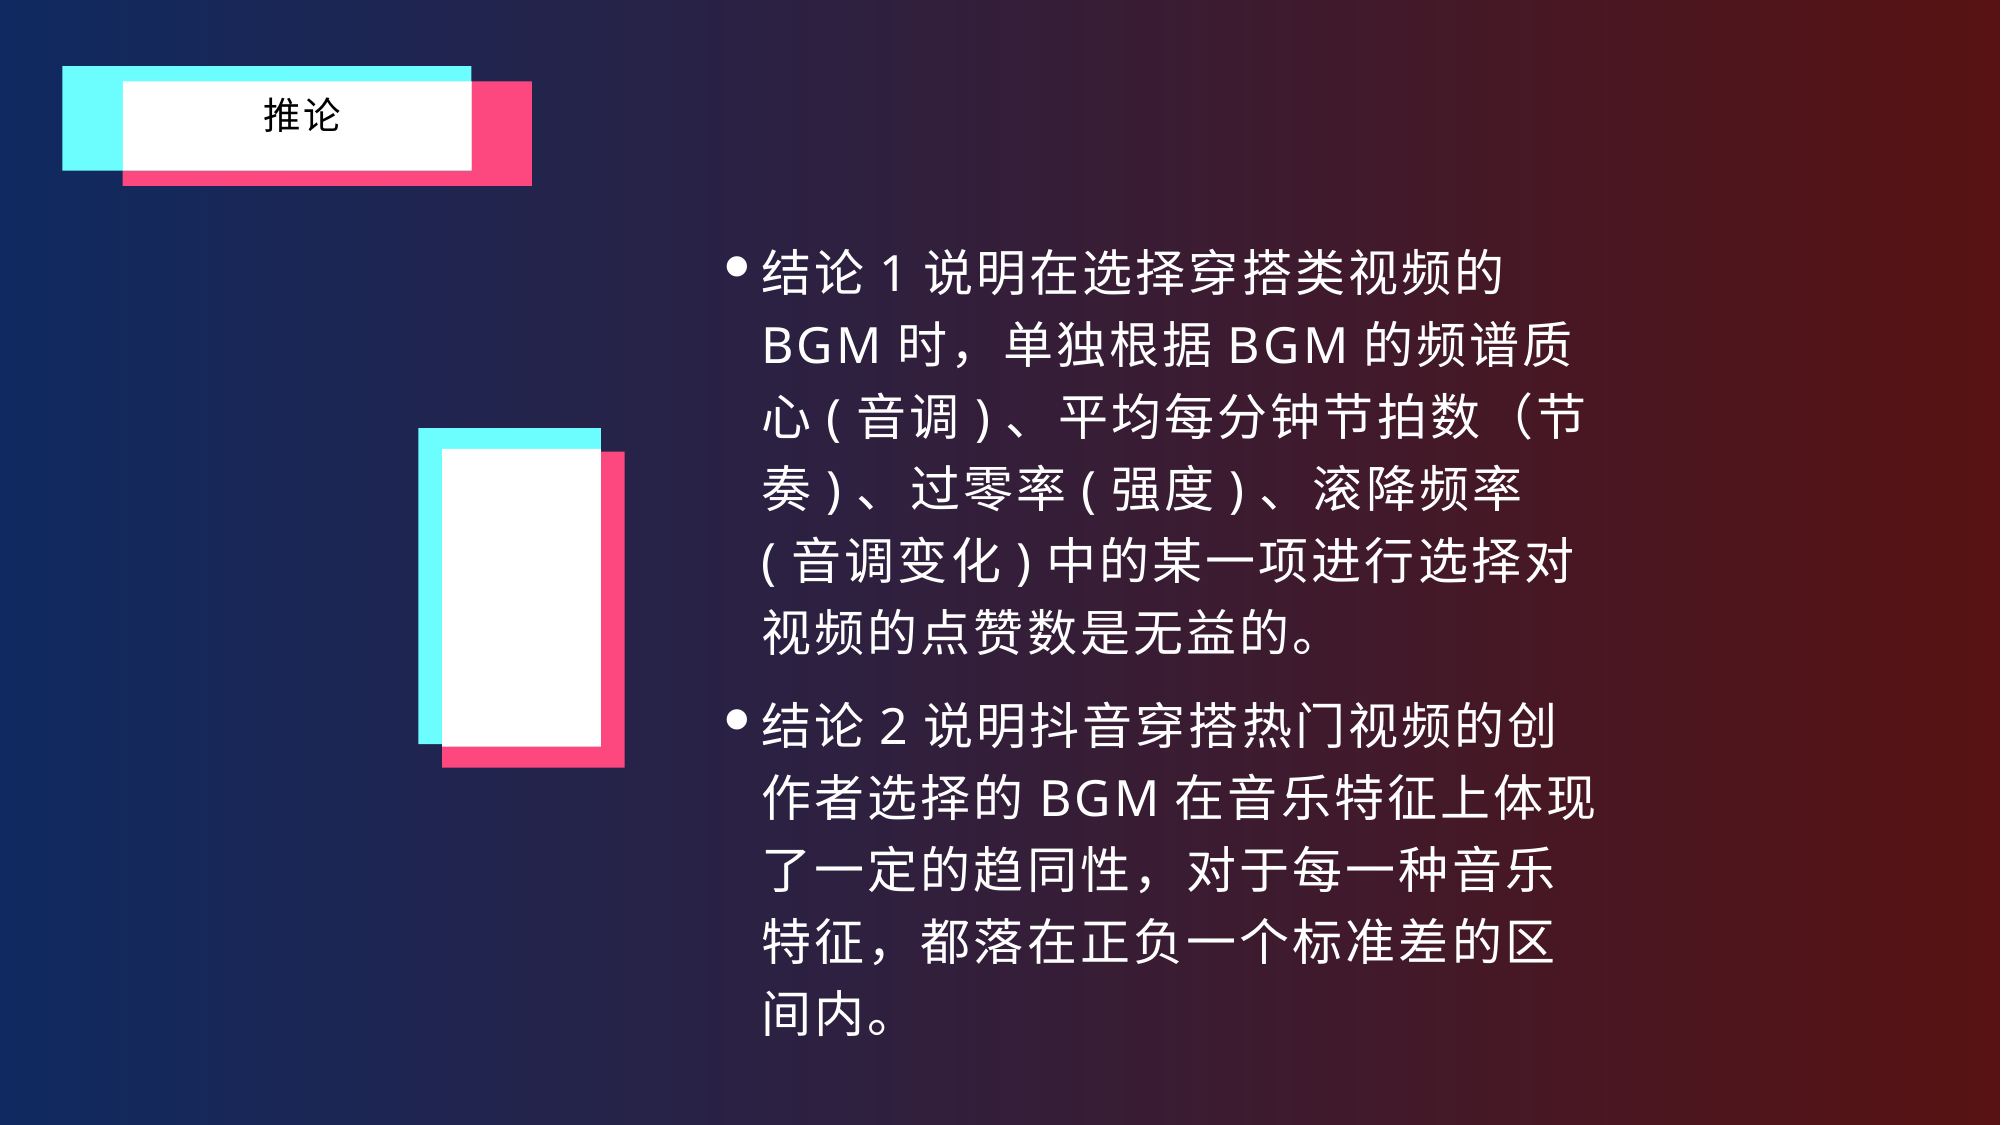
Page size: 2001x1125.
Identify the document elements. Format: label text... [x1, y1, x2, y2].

text_box [441, 451, 626, 769]
list 结论1说明在选择穿搭类视频的BGM时，单独根据BGM的频谱质心(音调)、平均每分钟节拍数（节奏)、过零率(强度)、滚降频率(音调变化)中的某一项进行选择对视频的点赞数是无益的。 结论2说明抖音穿搭热门视频的创作者选择的BGM在音乐特征上体现了一定的趋同性，对于每一种音乐特征，都落在正负一个标准差的区间内。 [707, 229, 1620, 990]
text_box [0, 65, 637, 186]
text_box [441, 448, 602, 748]
text_box [417, 427, 602, 745]
